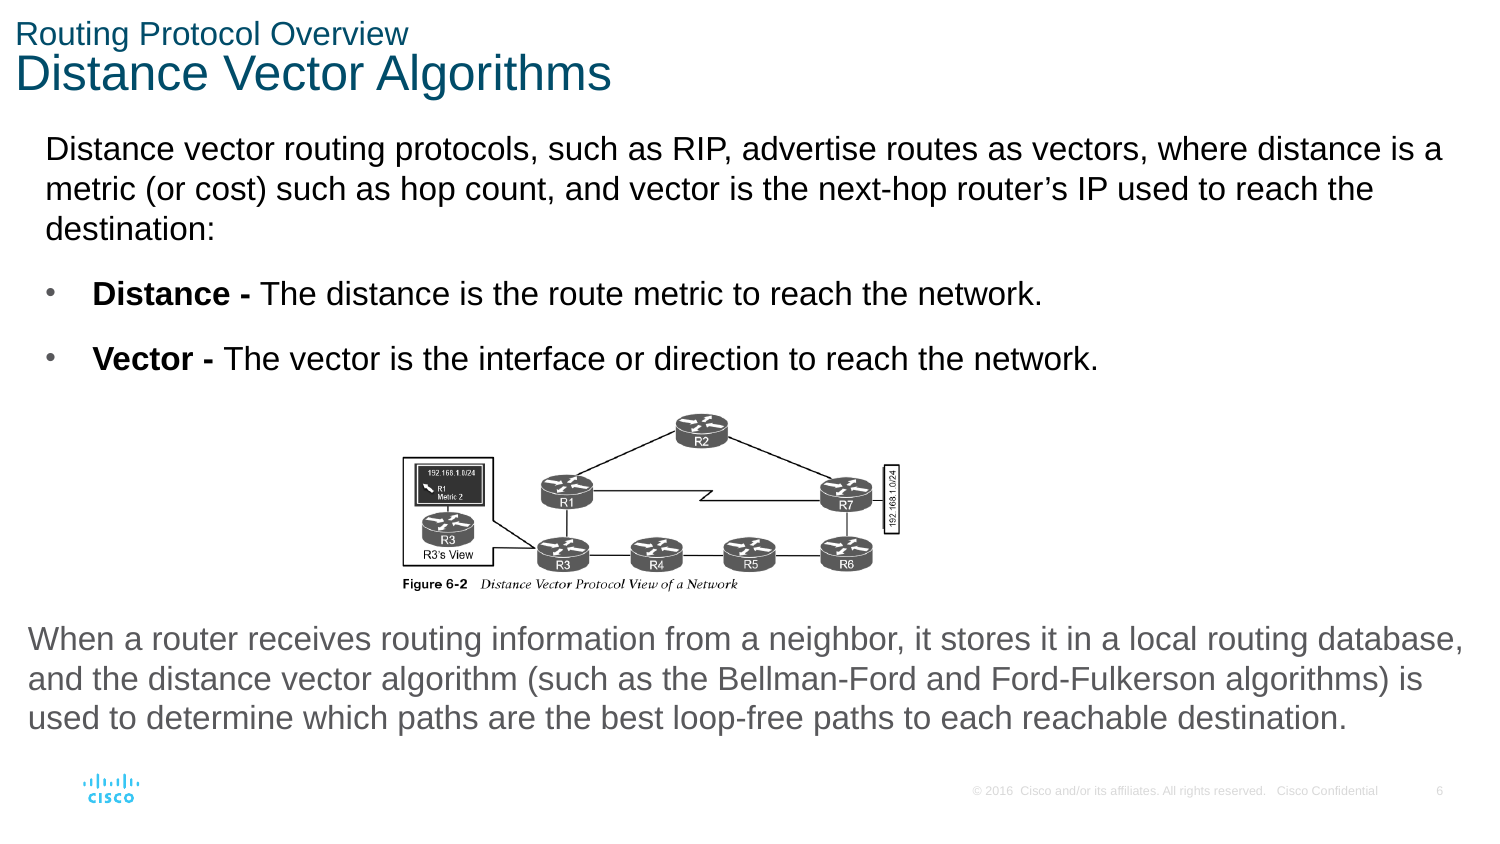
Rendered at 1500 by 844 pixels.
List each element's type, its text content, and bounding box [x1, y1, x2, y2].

picture [386, 398, 921, 594]
title Routing Protocol Overview Distance Vector Algorithms [0, 0, 1369, 121]
text_box When a router receives routing information from a neighbor, it stores it in a local routing database, and the distance vector algorithm (such as the Bellman-Ford and Ford-Fulkerson algorithms) is used to determine which paths are the best loop-free paths to each reachable destination. [13, 609, 1487, 745]
list Distance vector routing protocols, such as RIP, advertise routes as vectors, where distance is a metric (or cost) such as hop count, and vector is the next-hop router’s IP used to reach the destination: Distance - The distance is the route metric to reach the network. Vector - The vector is the interface or direction to reach the network. [30, 120, 1470, 379]
